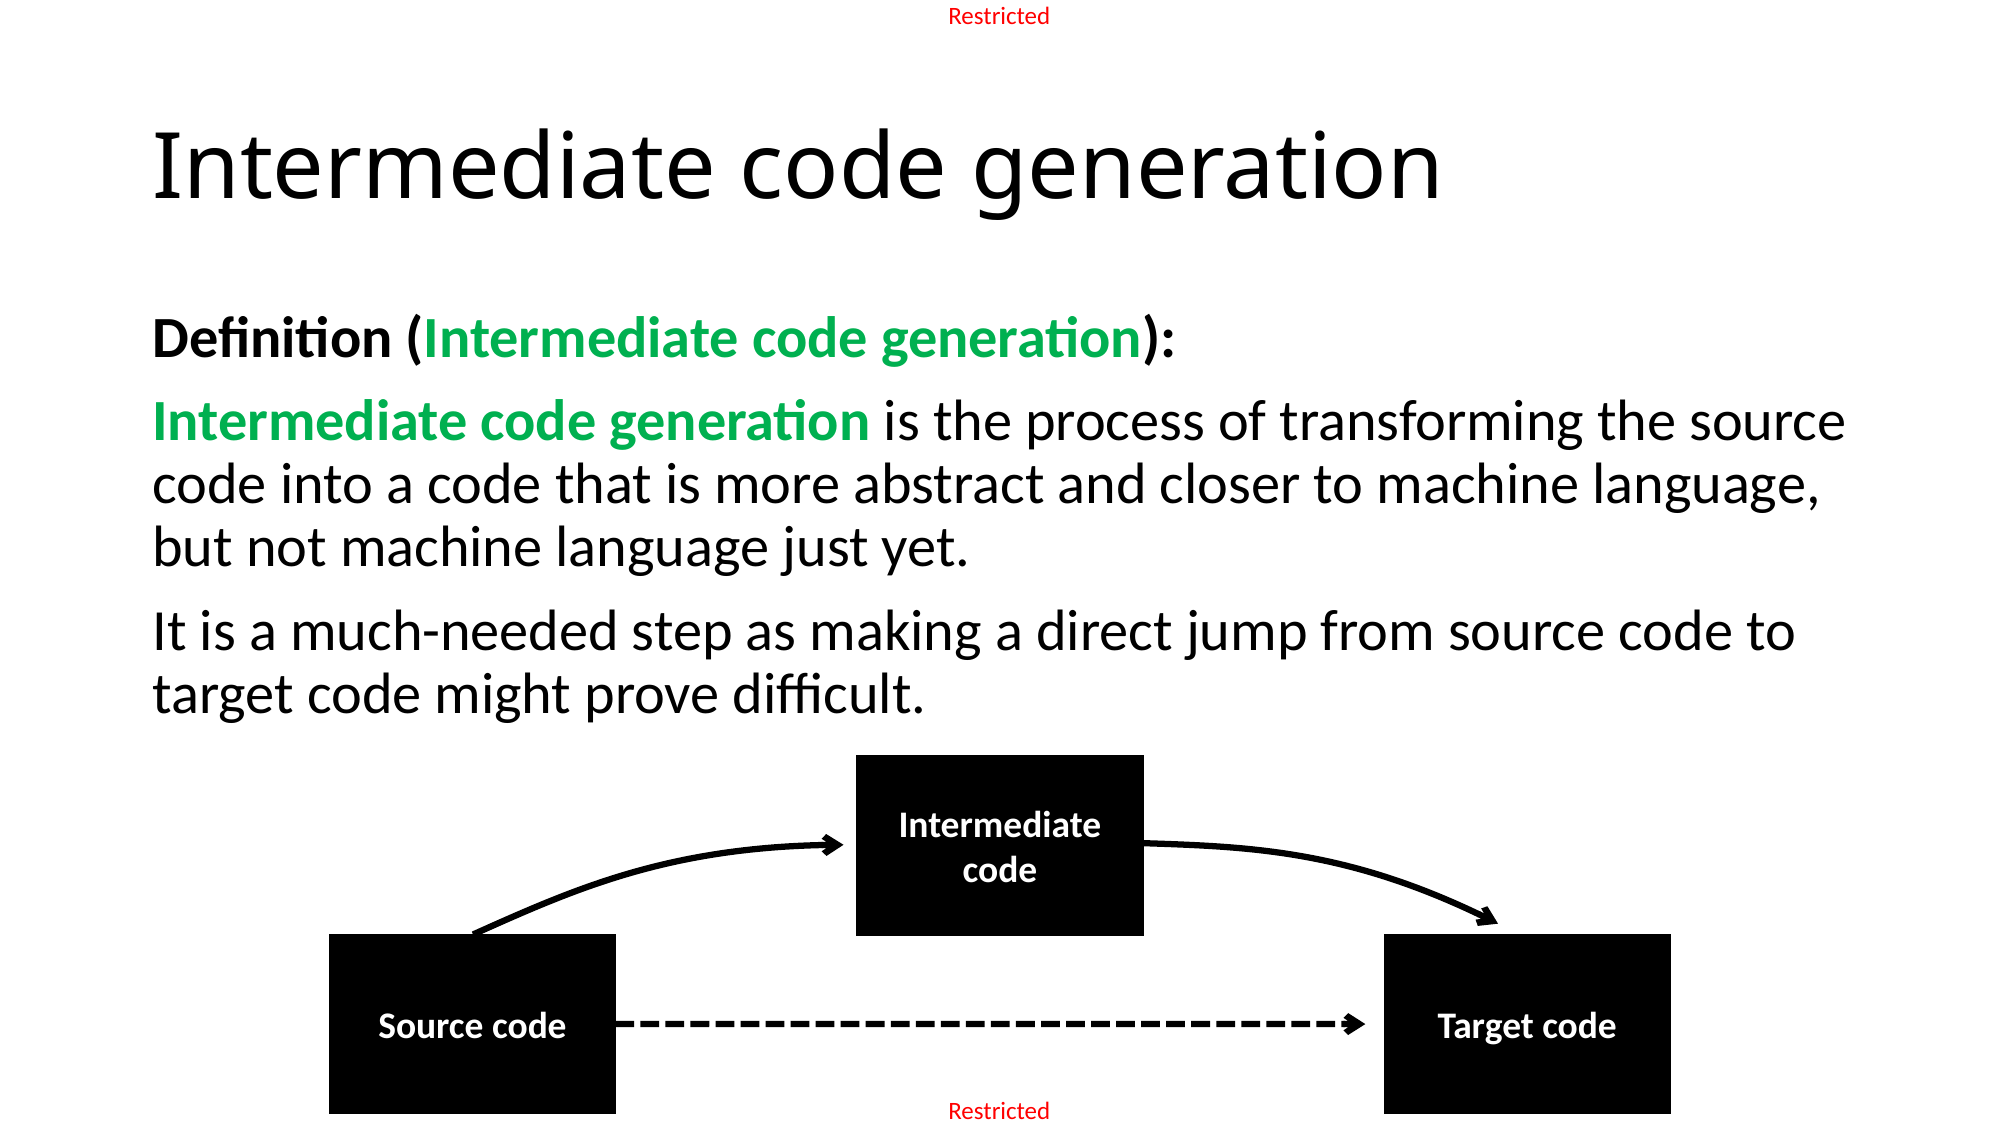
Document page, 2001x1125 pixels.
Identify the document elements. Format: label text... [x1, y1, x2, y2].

text_box [472, 837, 844, 936]
text_box Source code [329, 934, 616, 1114]
title Intermediate code generation [137, 59, 1863, 278]
text_box Target code [1384, 934, 1671, 1114]
list Definition (Intermediate code generation): Intermediate code generation is the process of transforming the source code into a code that is more abstract and closer to machine language, but not machine language just yet. It is a much-needed step as making a direct jump from source code to target code might prove difficult. [137, 299, 1863, 1125]
text_box [1142, 842, 1499, 925]
text_box Intermediate code [856, 755, 1144, 936]
